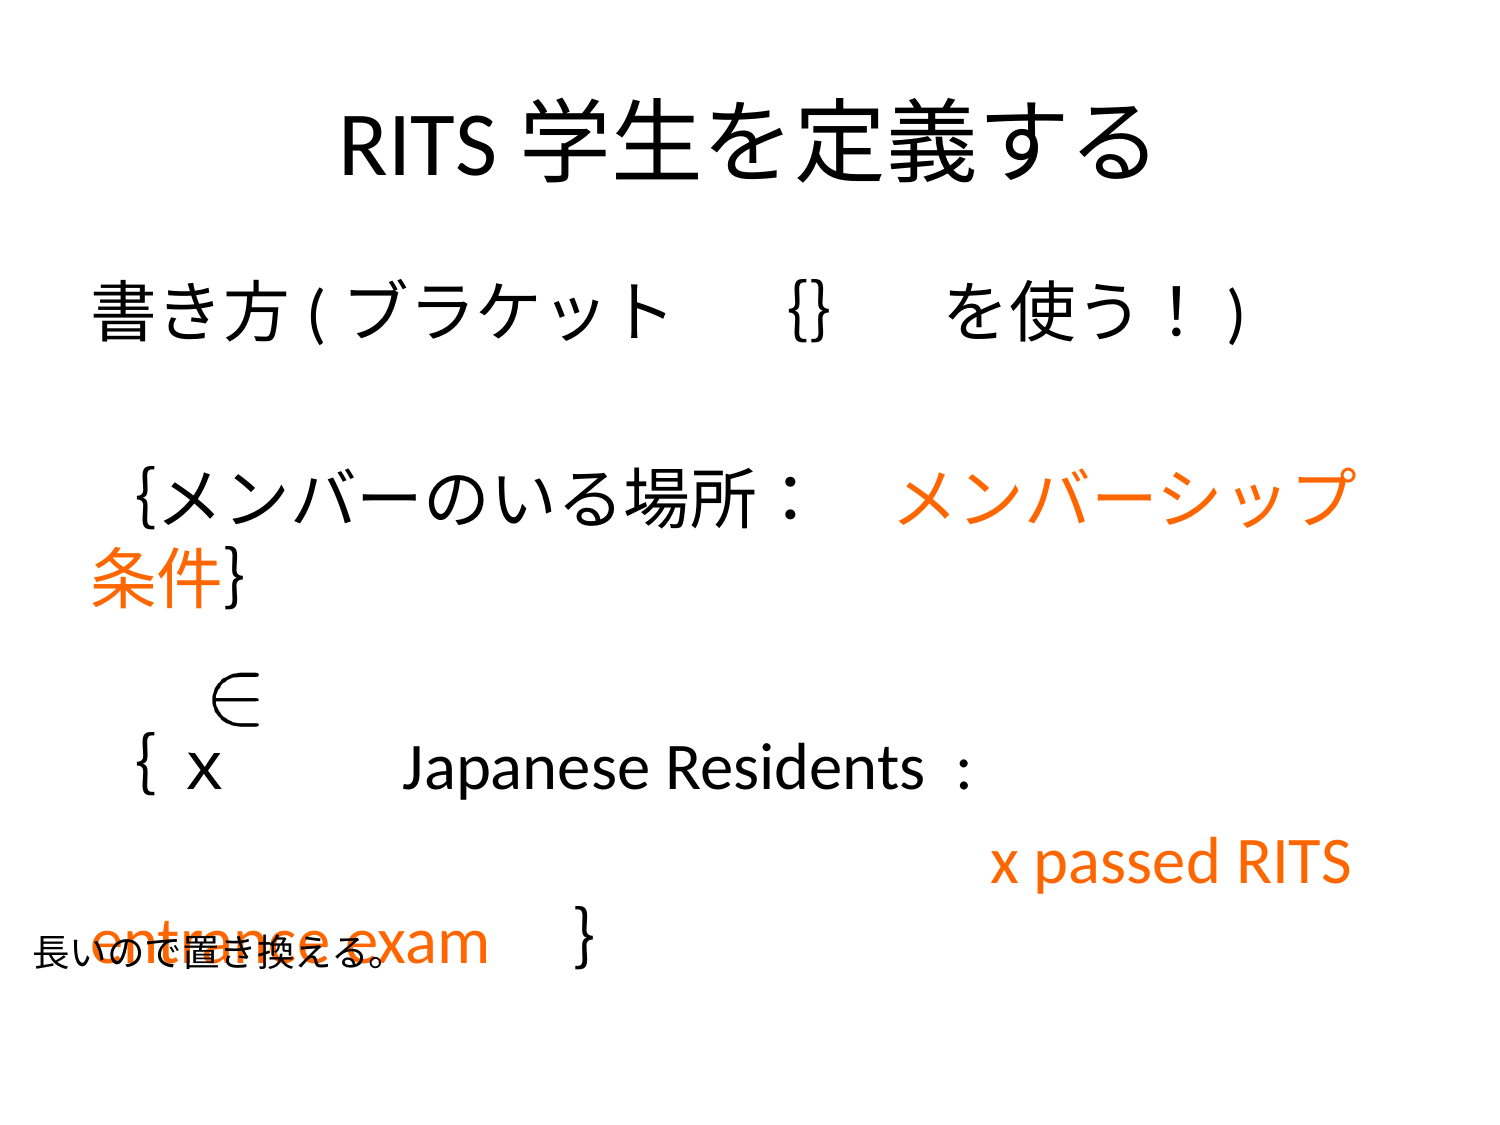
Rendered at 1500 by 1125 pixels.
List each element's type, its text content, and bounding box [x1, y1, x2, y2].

picture [191, 642, 279, 753]
title RITS学生を定義する [75, 45, 1425, 233]
text_box 長いので置き換える。 [17, 921, 421, 982]
list 書き方(ブラケット ｛｝ を使う！) ｛メンバーのいる場所： メンバーシップ条件｝ ｛ ｘ Japanese Residents : x passed RITS entrance exam ｝ [75, 262, 1425, 1005]
